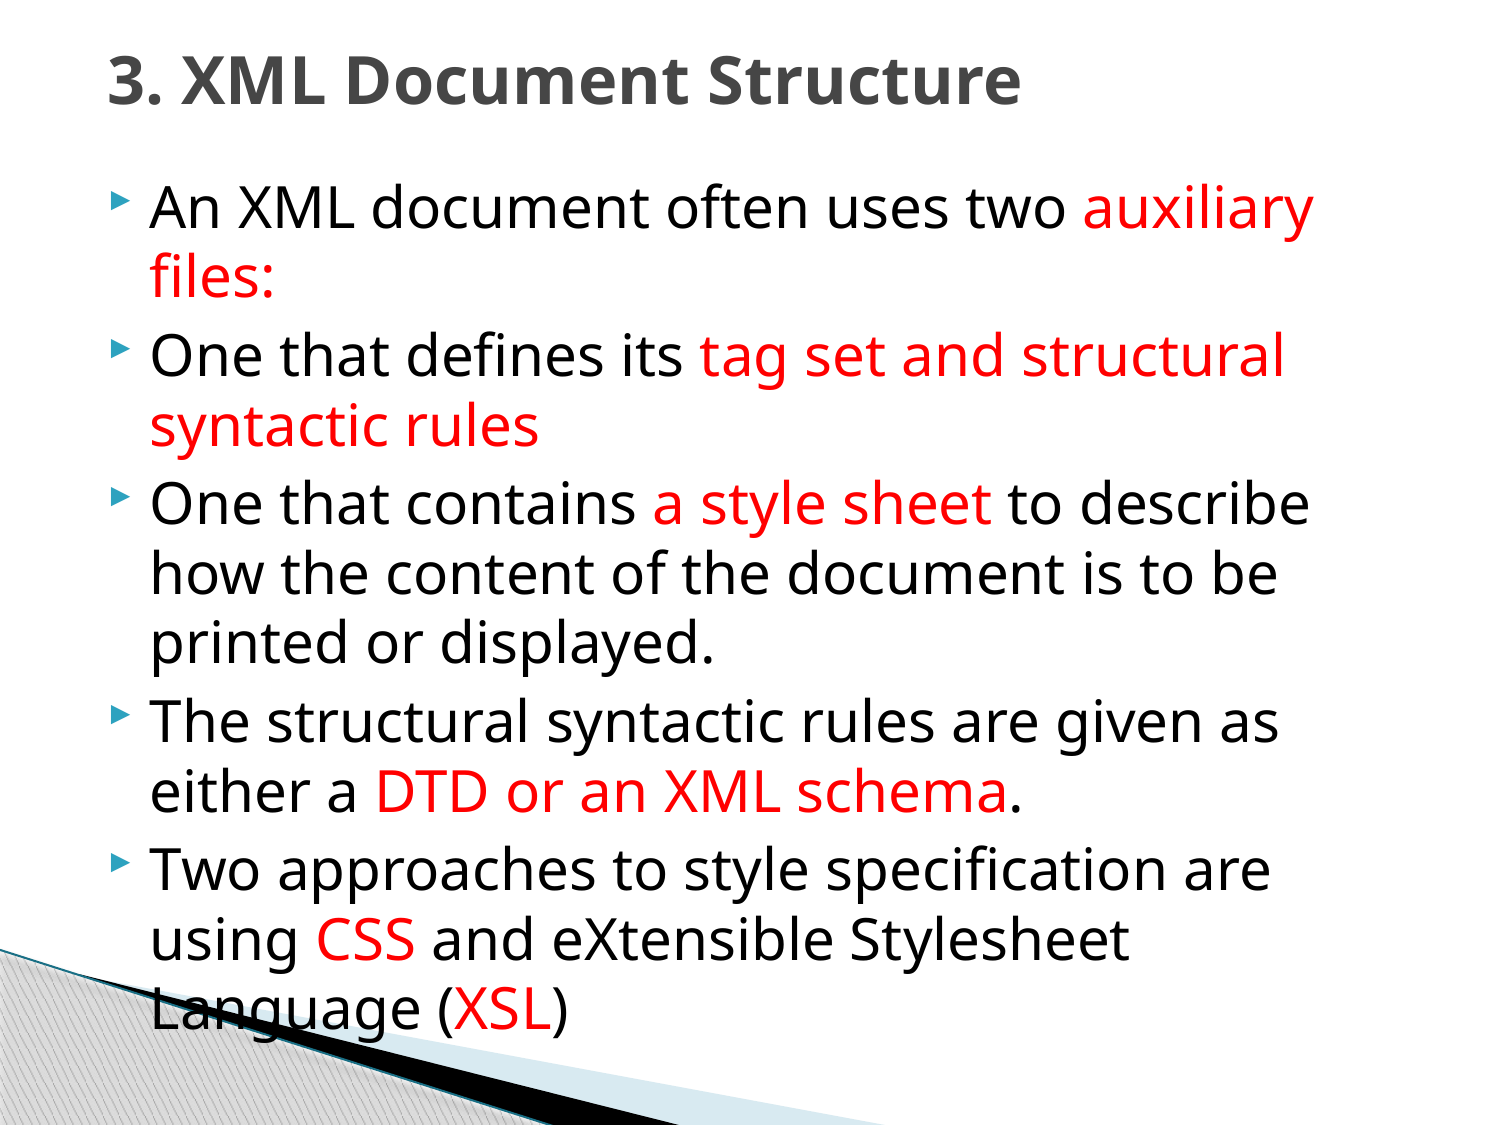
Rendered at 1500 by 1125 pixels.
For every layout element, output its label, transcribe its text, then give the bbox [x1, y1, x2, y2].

title 3. XML Document Structure [75, 12, 1425, 143]
list An XML document often uses two auxiliary files: One that defines its tag set and structural syntactic rules One that contains a style sheet to describe how the content of the document is to be printed or displayed. The structural syntactic rules are given as either a DTD or an XML schema. Two approaches to style specification are using CSS and eXtensible Stylesheet Language (XSL) [75, 162, 1425, 1050]
